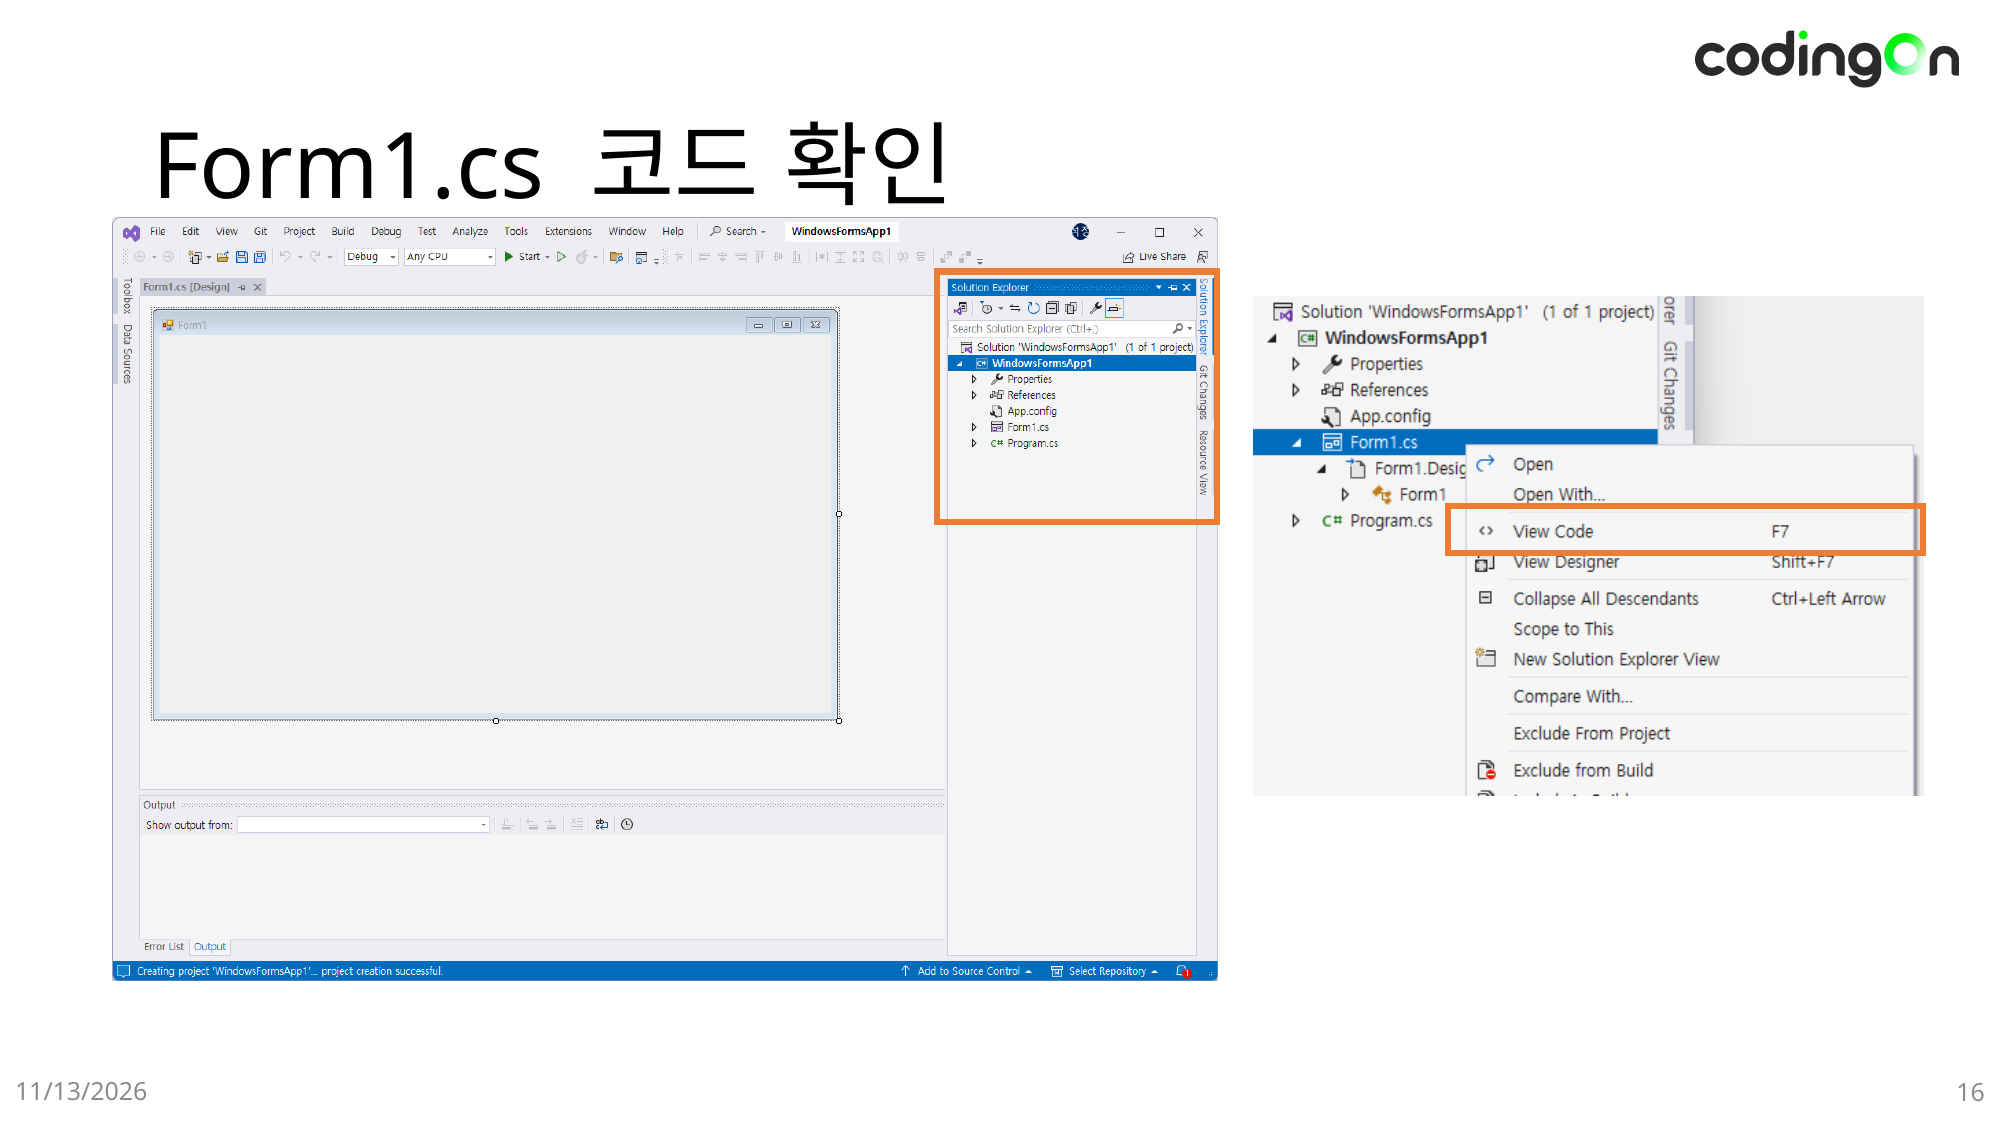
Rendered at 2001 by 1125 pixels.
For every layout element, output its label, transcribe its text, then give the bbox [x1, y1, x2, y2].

picture [1253, 296, 1924, 796]
picture [112, 217, 1218, 981]
picture [1695, 30, 1959, 88]
slide_number 16 [1550, 1063, 2000, 1124]
title Form1.cs 코드 확인 [137, 59, 1863, 278]
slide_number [0, 1062, 450, 1123]
